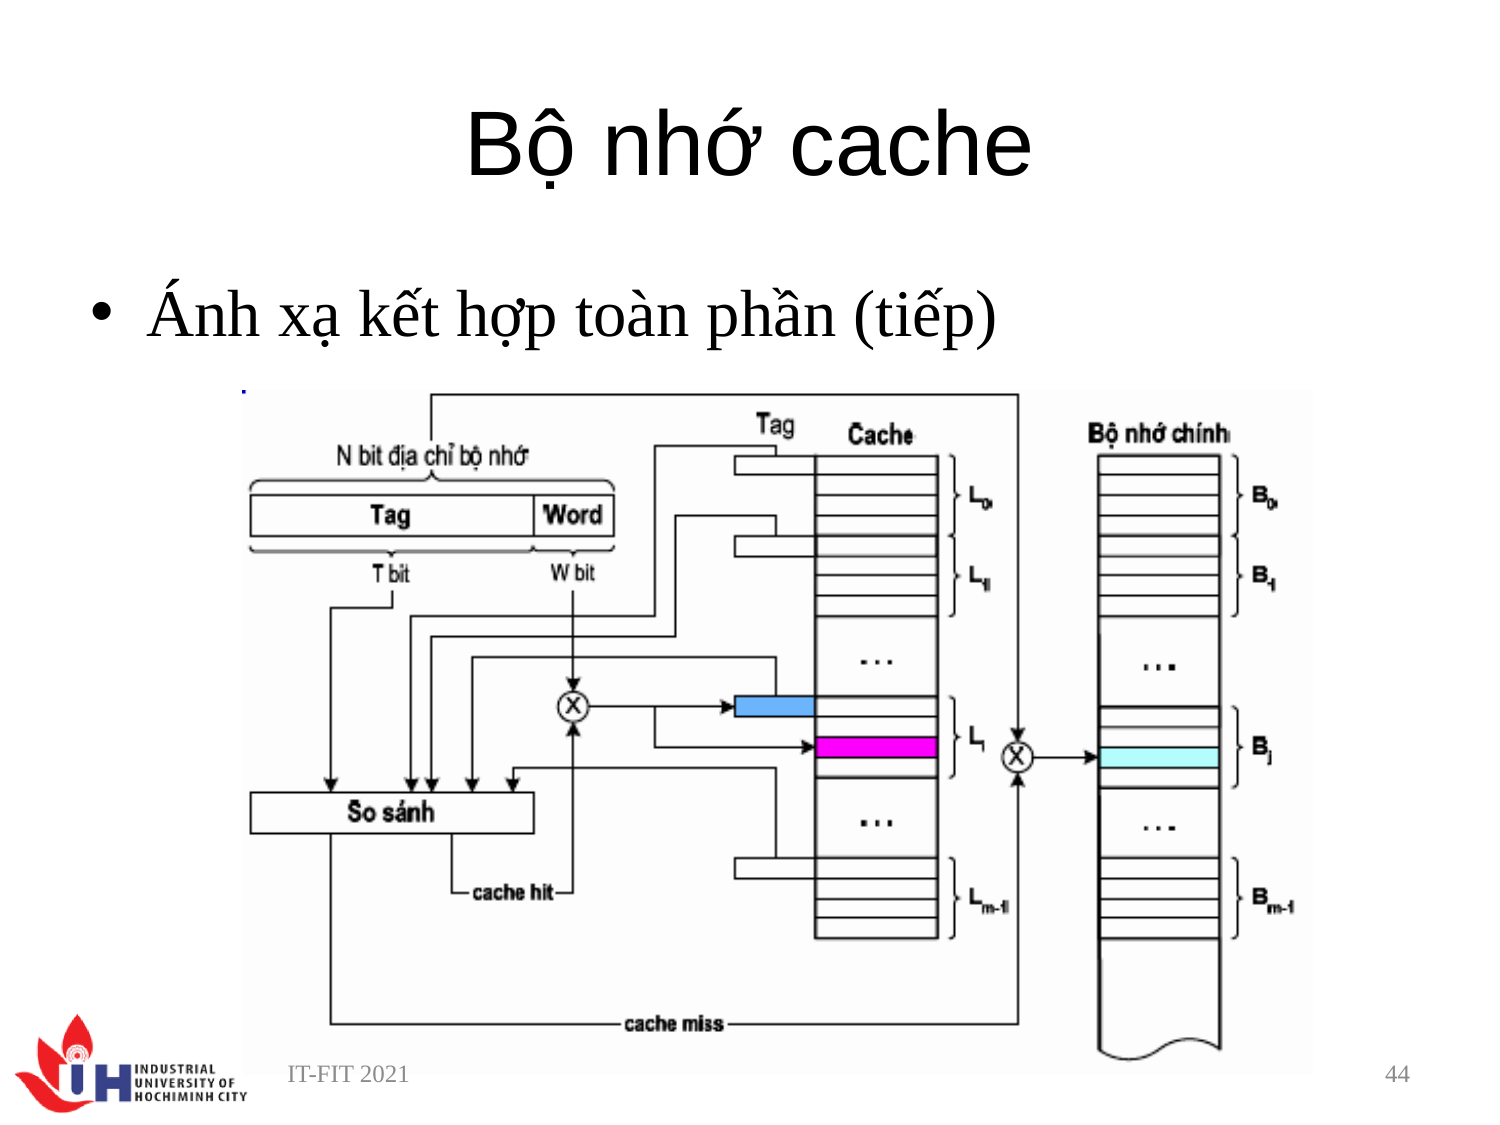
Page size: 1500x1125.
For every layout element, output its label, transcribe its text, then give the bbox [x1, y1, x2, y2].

slide_number 44 [1074, 1042, 1425, 1103]
picture [11, 390, 1313, 1115]
slide_number IT-FIT 2021 [75, 1042, 425, 1103]
list Ánh xạ kết hợp toàn phần (tiếp) [75, 262, 1425, 350]
title Bộ nhớ cache [75, 45, 1425, 233]
